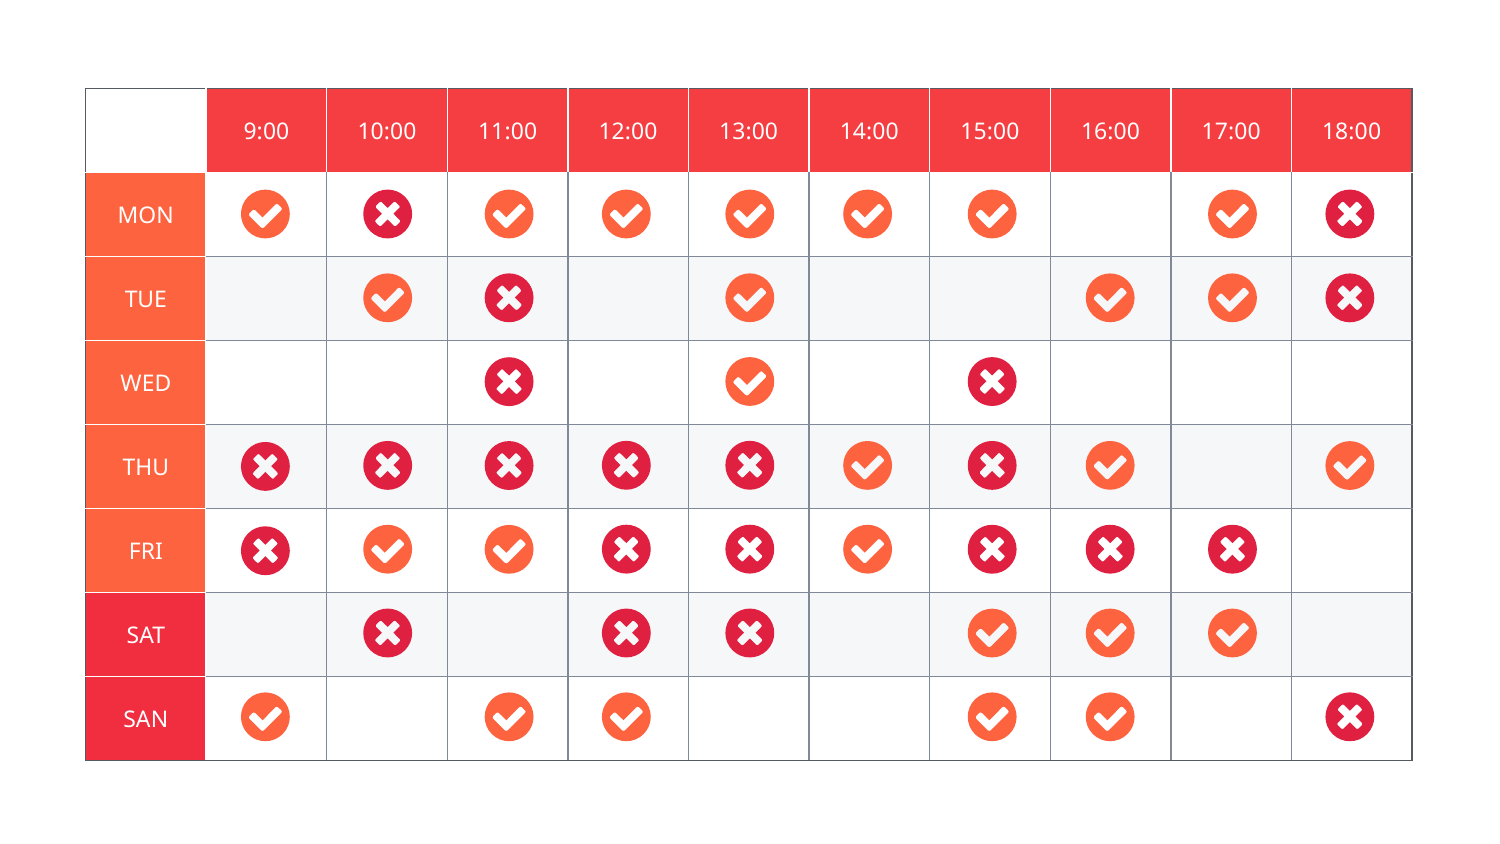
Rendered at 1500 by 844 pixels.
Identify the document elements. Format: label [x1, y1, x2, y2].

table_cell [327, 593, 447, 676]
table_cell [1292, 425, 1411, 508]
table_cell [448, 509, 567, 592]
text_box [363, 440, 413, 490]
table_cell [1051, 593, 1170, 676]
text_box [363, 273, 413, 323]
table_cell [569, 509, 688, 592]
table_cell [1292, 173, 1411, 256]
text_box [967, 692, 1017, 742]
text_box [967, 189, 1017, 239]
text_box [484, 357, 534, 407]
table_cell [569, 341, 688, 424]
text_box [601, 440, 651, 490]
table_cell [1051, 425, 1170, 508]
table_cell [207, 257, 326, 340]
table_cell [569, 173, 688, 256]
table_cell [327, 173, 447, 256]
text_box [601, 608, 651, 658]
text_box [1208, 524, 1257, 574]
table_cell [1172, 677, 1291, 760]
text_box [484, 273, 534, 323]
text_box [967, 440, 1017, 490]
table_header [1172, 89, 1291, 172]
table_header [448, 89, 567, 172]
table_cell [1292, 341, 1411, 424]
table_cell [1172, 257, 1291, 340]
table_cell [1051, 509, 1170, 592]
table_cell [689, 341, 808, 424]
text_box [484, 692, 534, 742]
table_header [86, 89, 205, 172]
table_cell [86, 257, 205, 340]
table_cell [86, 509, 205, 592]
table_cell [930, 341, 1050, 424]
text_box [967, 608, 1017, 658]
table_cell [86, 593, 205, 676]
table_header [1051, 89, 1170, 172]
table_cell [689, 257, 808, 340]
table_header [689, 89, 808, 172]
table_cell [689, 593, 808, 676]
text_box [843, 524, 893, 574]
table_header [1292, 89, 1411, 172]
text_box [1085, 440, 1135, 490]
text_box [1325, 692, 1375, 742]
table_header [930, 89, 1050, 172]
text_box [725, 608, 775, 658]
table_cell [86, 677, 205, 760]
text_box [601, 692, 651, 742]
table_cell [327, 257, 447, 340]
text_box [240, 189, 290, 239]
table_cell [930, 509, 1050, 592]
table_cell [810, 257, 929, 340]
text_box [363, 524, 413, 574]
table_cell [569, 257, 688, 340]
table_cell [1051, 677, 1170, 760]
text_box [725, 524, 775, 574]
table_cell [327, 425, 447, 508]
table_cell [1172, 173, 1291, 256]
table_header [569, 89, 688, 172]
table_cell [569, 677, 688, 760]
table_cell [930, 677, 1050, 760]
table_cell [86, 425, 205, 508]
table_cell [930, 173, 1050, 256]
text_box [484, 189, 534, 239]
table_cell [1172, 593, 1291, 676]
text_box [1208, 189, 1257, 239]
text_box [601, 189, 651, 239]
text_box [1208, 273, 1257, 323]
table_cell [207, 593, 326, 676]
table_cell [1292, 257, 1411, 340]
table_cell [1051, 257, 1170, 340]
text_box [843, 441, 893, 490]
table_header [810, 89, 929, 172]
table_cell [689, 425, 808, 508]
table_cell [1051, 173, 1170, 256]
table_cell [448, 341, 567, 424]
table_cell [810, 425, 929, 508]
table_cell [448, 425, 567, 508]
table_cell [569, 425, 688, 508]
table_header [327, 89, 447, 172]
table_cell [448, 173, 567, 256]
text_box [240, 692, 290, 742]
text_box [725, 189, 775, 239]
text_box [725, 357, 775, 406]
table_cell [569, 593, 688, 676]
table_cell [810, 593, 929, 676]
text_box [1085, 273, 1135, 323]
text_box [843, 189, 893, 239]
table_cell [1292, 677, 1411, 760]
table_cell [930, 257, 1050, 340]
table_cell [207, 341, 326, 424]
text_box [725, 440, 775, 490]
table_cell [327, 509, 447, 592]
table_cell [810, 341, 929, 424]
table_cell [207, 173, 326, 256]
table_cell [810, 173, 929, 256]
text_box [1325, 273, 1375, 323]
table_cell [1172, 509, 1291, 592]
table_cell [448, 677, 567, 760]
text_box [240, 441, 290, 491]
table_cell [810, 677, 929, 760]
table_cell [930, 425, 1050, 508]
table_cell [327, 341, 447, 424]
table_cell [1172, 425, 1291, 508]
table_header [207, 89, 326, 172]
table_cell [448, 593, 567, 676]
table_cell [689, 509, 808, 592]
text_box [240, 526, 290, 576]
table_cell [1292, 593, 1411, 676]
text_box [1325, 441, 1375, 490]
table_cell [86, 173, 205, 256]
text_box [967, 357, 1017, 406]
table_cell [207, 425, 326, 508]
table_cell [86, 341, 205, 424]
text_box [1085, 692, 1135, 742]
text_box [725, 273, 775, 323]
text_box [601, 524, 651, 574]
text_box [484, 441, 534, 490]
table_cell [689, 173, 808, 256]
table_cell [930, 593, 1050, 676]
table_cell [448, 257, 567, 340]
text_box [1085, 524, 1135, 574]
table_cell [327, 677, 447, 760]
table_cell [207, 509, 326, 592]
text_box [967, 524, 1017, 574]
table_cell [810, 509, 929, 592]
text_box [363, 189, 413, 239]
text_box [363, 608, 413, 658]
table_cell [689, 677, 808, 760]
table_cell [207, 677, 326, 760]
text_box [1208, 608, 1257, 658]
text_box [1085, 608, 1135, 658]
table_cell [1292, 509, 1411, 592]
table_cell [1172, 341, 1291, 424]
text_box [484, 524, 534, 574]
text_box [1325, 189, 1375, 239]
table_cell [1051, 341, 1170, 424]
